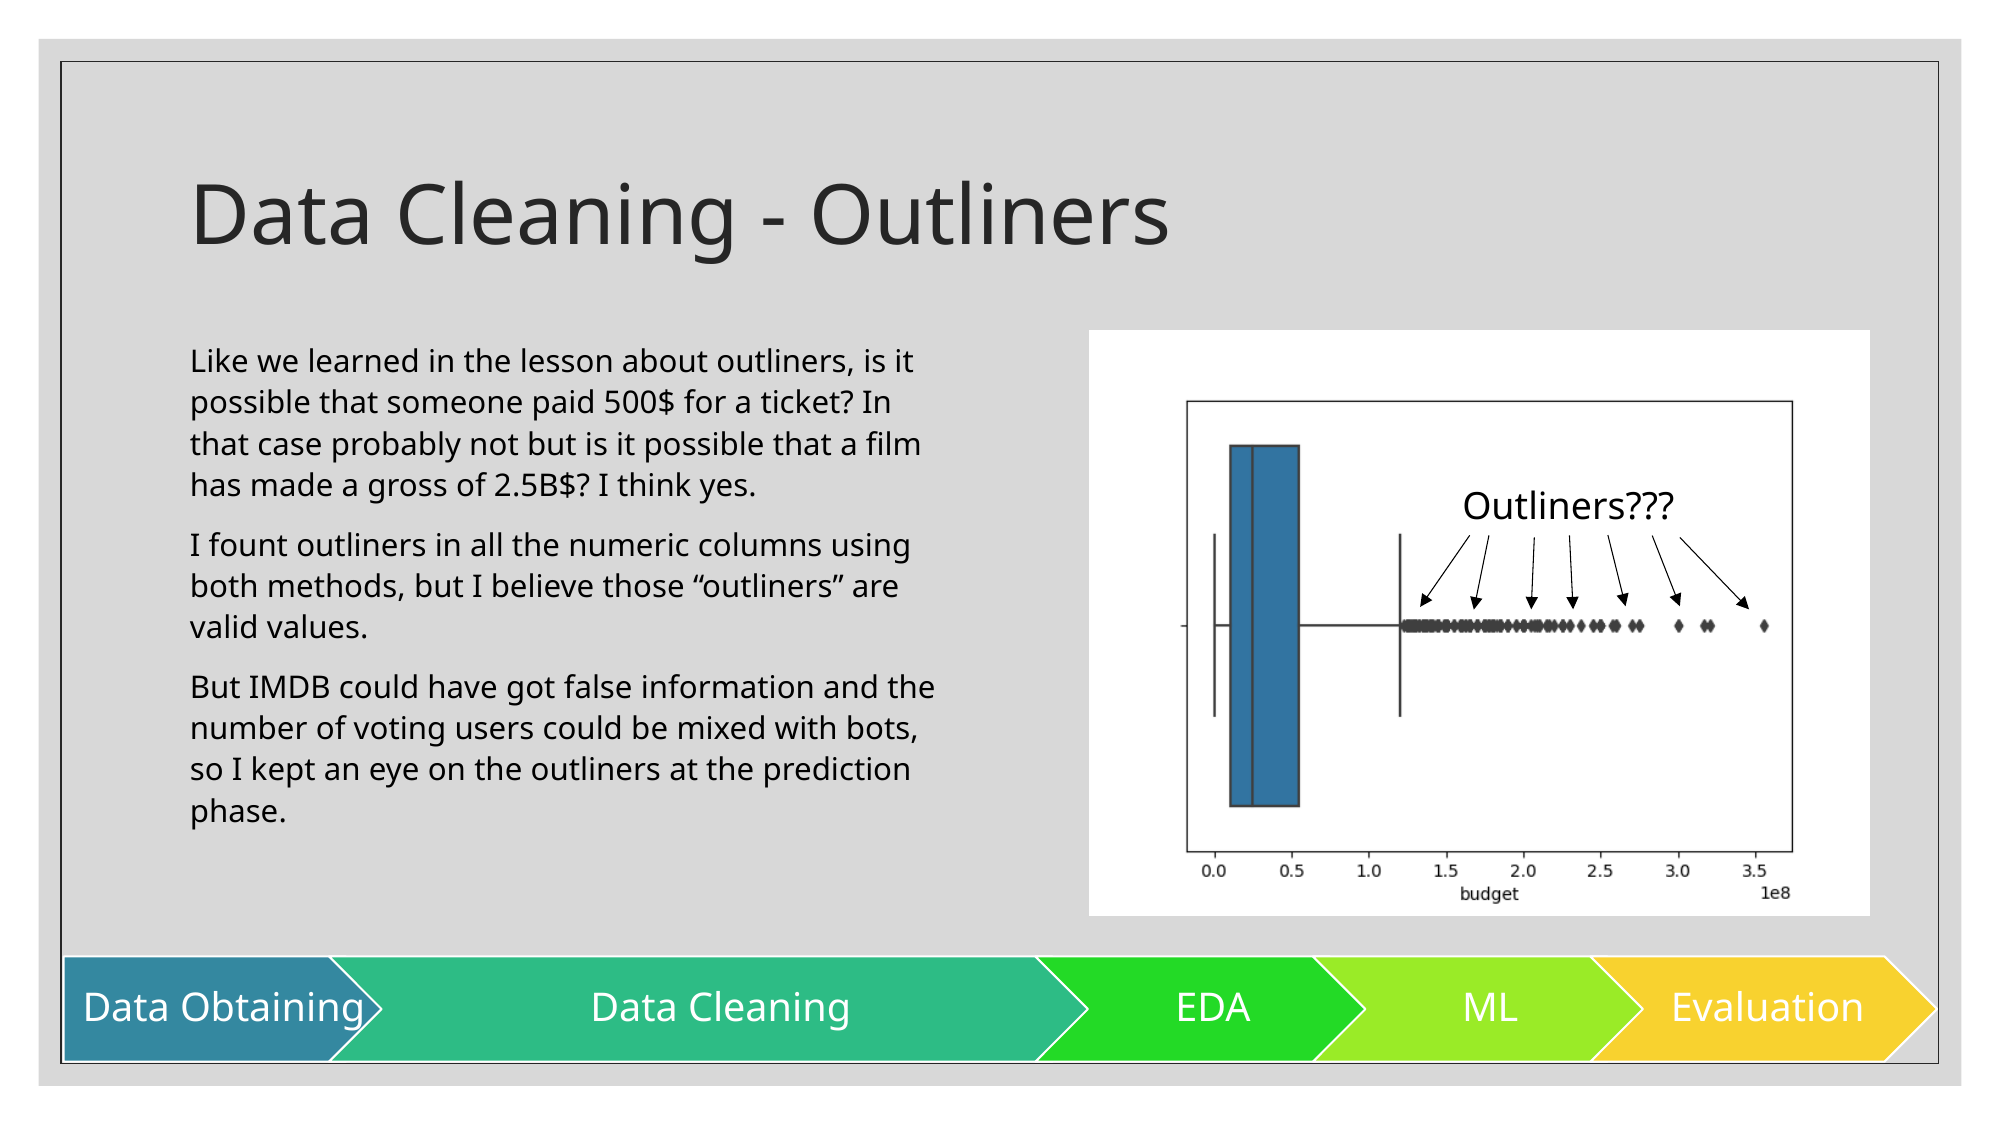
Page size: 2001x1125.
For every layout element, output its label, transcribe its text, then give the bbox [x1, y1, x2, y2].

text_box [1473, 535, 1489, 610]
text_box Like we learned in the lesson about outliners, is it possible that someone paid 500$ for a ticket? In that case probably not but is it possible that a film has made a gross of 2.5B$? I think yes. I fount outliners in all the numeric columns using both methods, but I believe those “outliners” are valid values. But IMDB could have got false information and the number of voting users could be mixed with bots, so I kept an eye on the outliners at the prediction phase. [174, 330, 955, 919]
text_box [1652, 535, 1677, 607]
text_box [1420, 535, 1468, 607]
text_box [1679, 537, 1750, 610]
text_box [1569, 535, 1574, 610]
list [63, 956, 1938, 1062]
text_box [1607, 535, 1626, 607]
title Data Cleaning - Outliners [174, 105, 1825, 331]
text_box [1531, 537, 1535, 610]
picture [1089, 330, 1870, 916]
